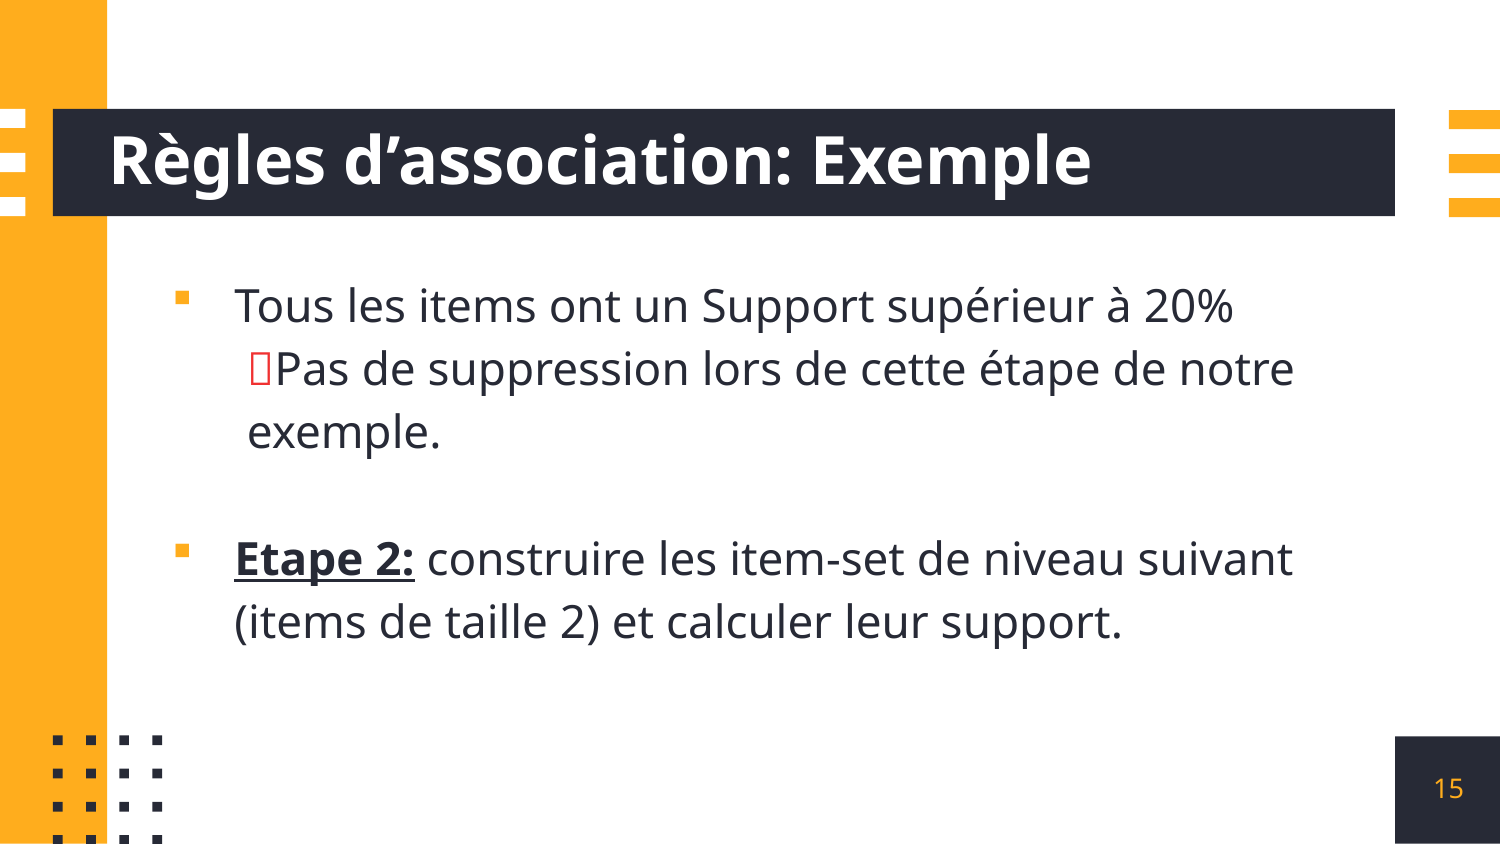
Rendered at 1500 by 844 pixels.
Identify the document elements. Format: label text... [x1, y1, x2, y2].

slide_number 15 [1395, 736, 1500, 844]
title Règles d’association: Exemple [108, 108, 1396, 217]
list Tous les items ont un Support supérieur à 20% Pas de suppression lors de cette étape de notre exemple. Etape 2: construire les item-set de niveau suivant (items de taille 2) et calculer leur support. [159, 268, 1353, 812]
